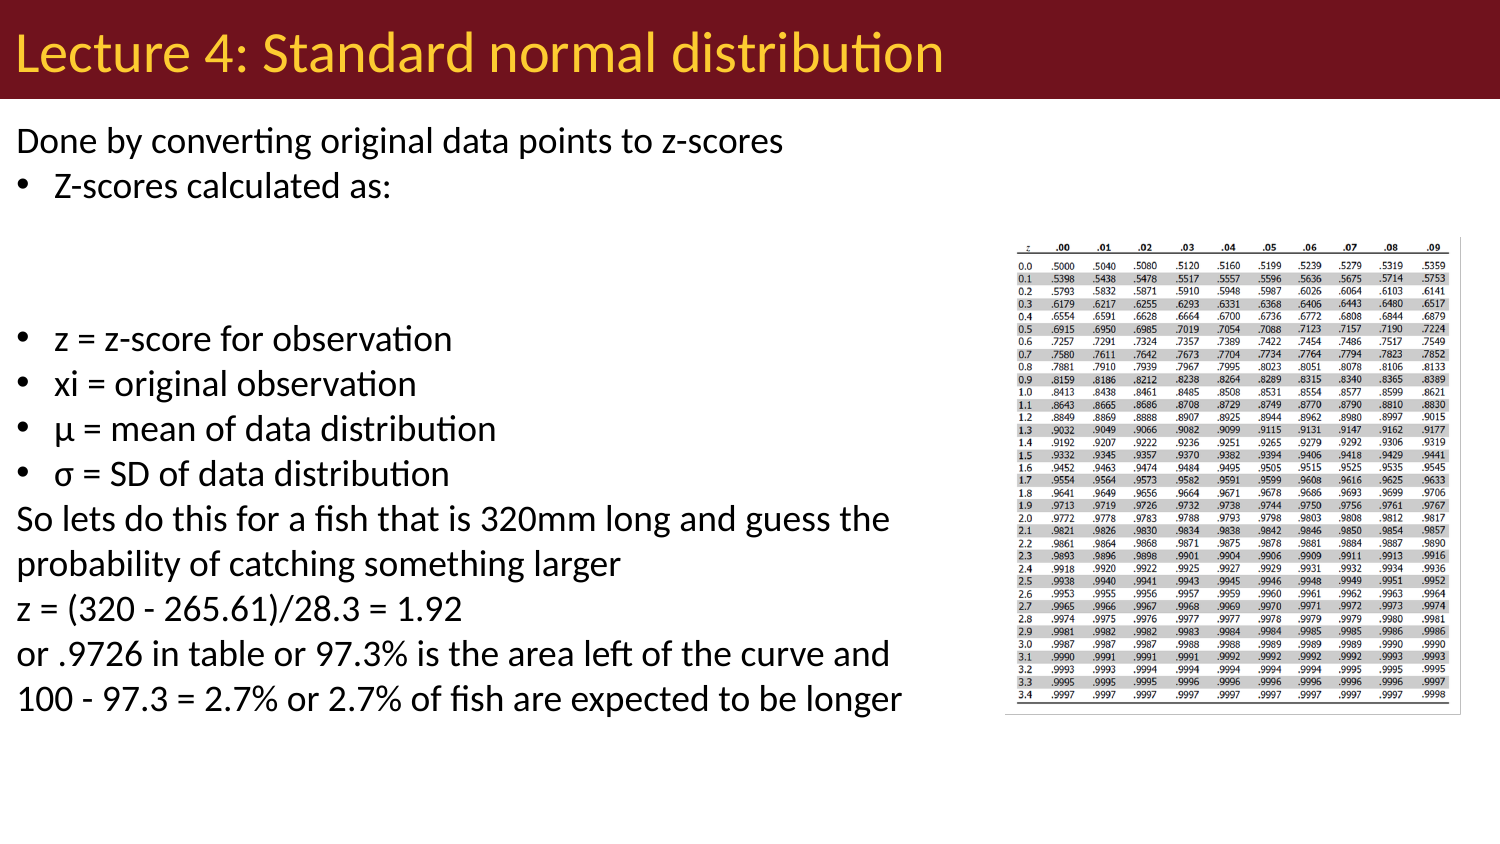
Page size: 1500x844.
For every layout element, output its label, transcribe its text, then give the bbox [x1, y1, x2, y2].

title Lecture 4: Standard normal distribution [0, 0, 1500, 99]
picture [1003, 237, 1461, 715]
